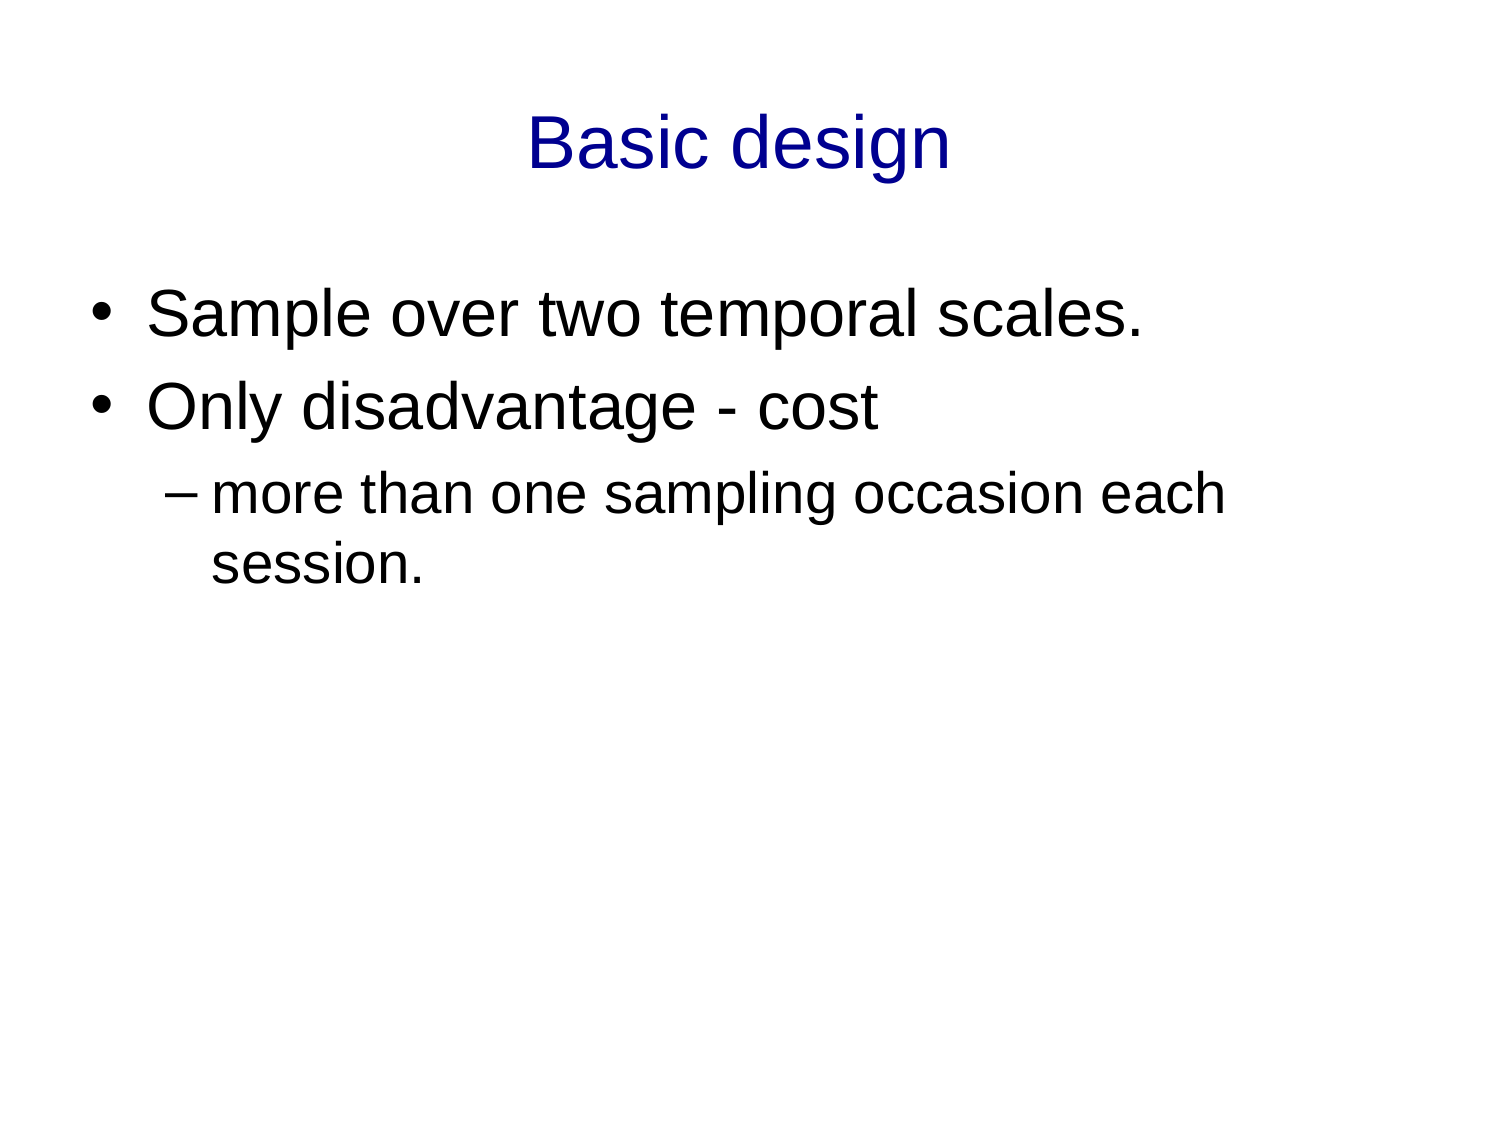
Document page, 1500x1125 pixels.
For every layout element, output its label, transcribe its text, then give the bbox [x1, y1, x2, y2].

title Basic design [75, 45, 1425, 233]
list Sample over two temporal scales. Only disadvantage - cost more than one sampling occasion each session. [75, 262, 1425, 1005]
